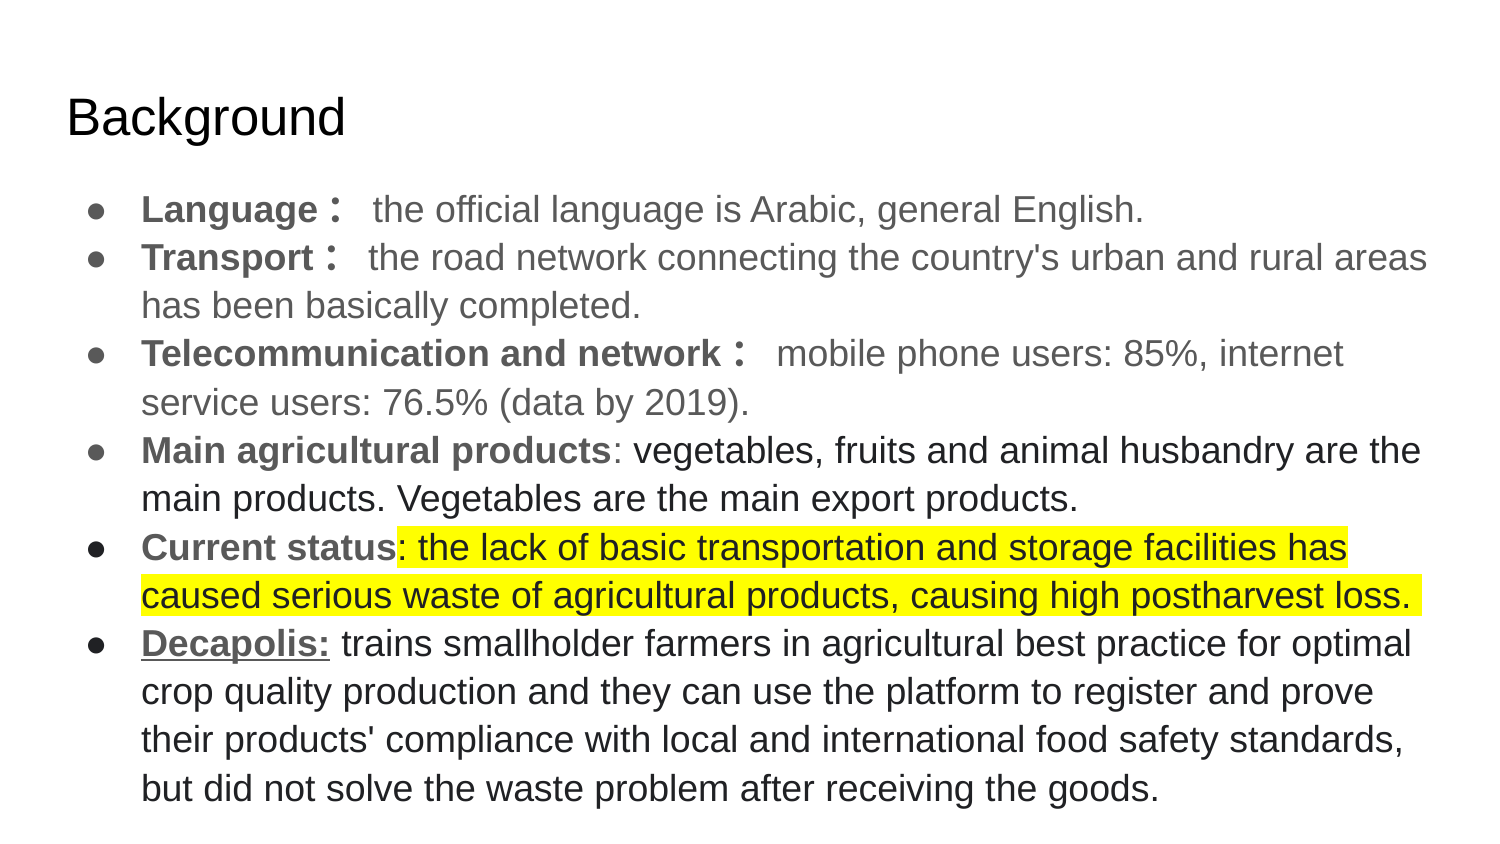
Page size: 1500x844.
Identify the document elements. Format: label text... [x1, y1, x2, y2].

list Language：the official language is Arabic, general English. Transport：the road network connecting the country's urban and rural areas has been basically completed. Telecommunication and network：mobile phone users: 85%, internet service users: 76.5% (data by 2019). Main agricultural products: vegetables, fruits and animal husbandry are the main products. Vegetables are the main export products. Current status: the lack of basic transportation and storage facilities has caused serious waste of agricultural products, causing high postharvest loss. Decapolis: trains smallholder farmers in agricultural best practice for optimal crop quality production and they can use the platform to register and prove their products' compliance with local and international food safety standards, but did not solve the waste problem after receiving the goods. [51, 166, 1449, 844]
title Background [51, 72, 1449, 166]
